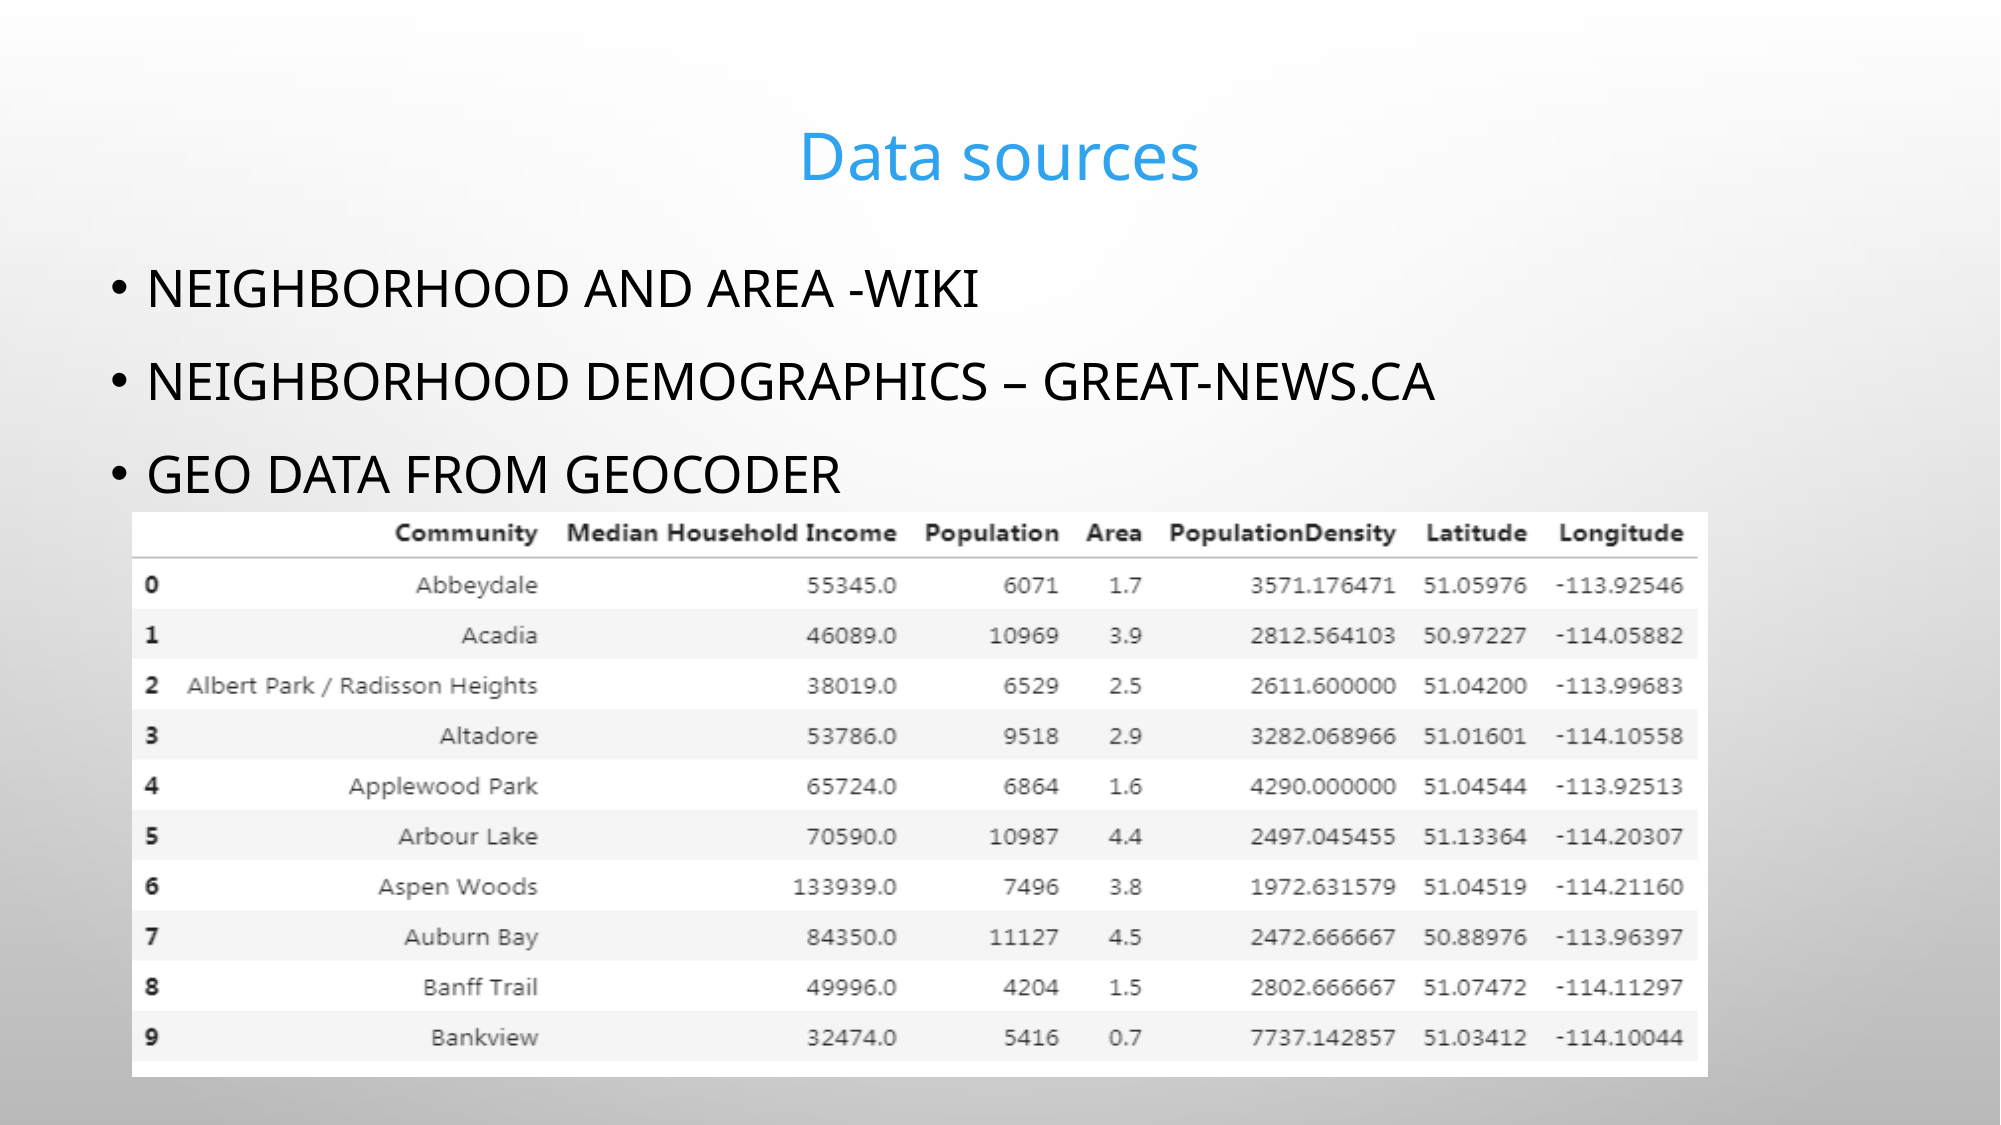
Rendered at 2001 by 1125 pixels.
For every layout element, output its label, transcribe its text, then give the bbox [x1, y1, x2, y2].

picture [0, 0, 2000, 1125]
title Data sources [95, 115, 1905, 203]
list Neighborhood and area -Wiki Neighborhood demographics – great-news.ca Geo data from Geocoder [95, 235, 1868, 513]
